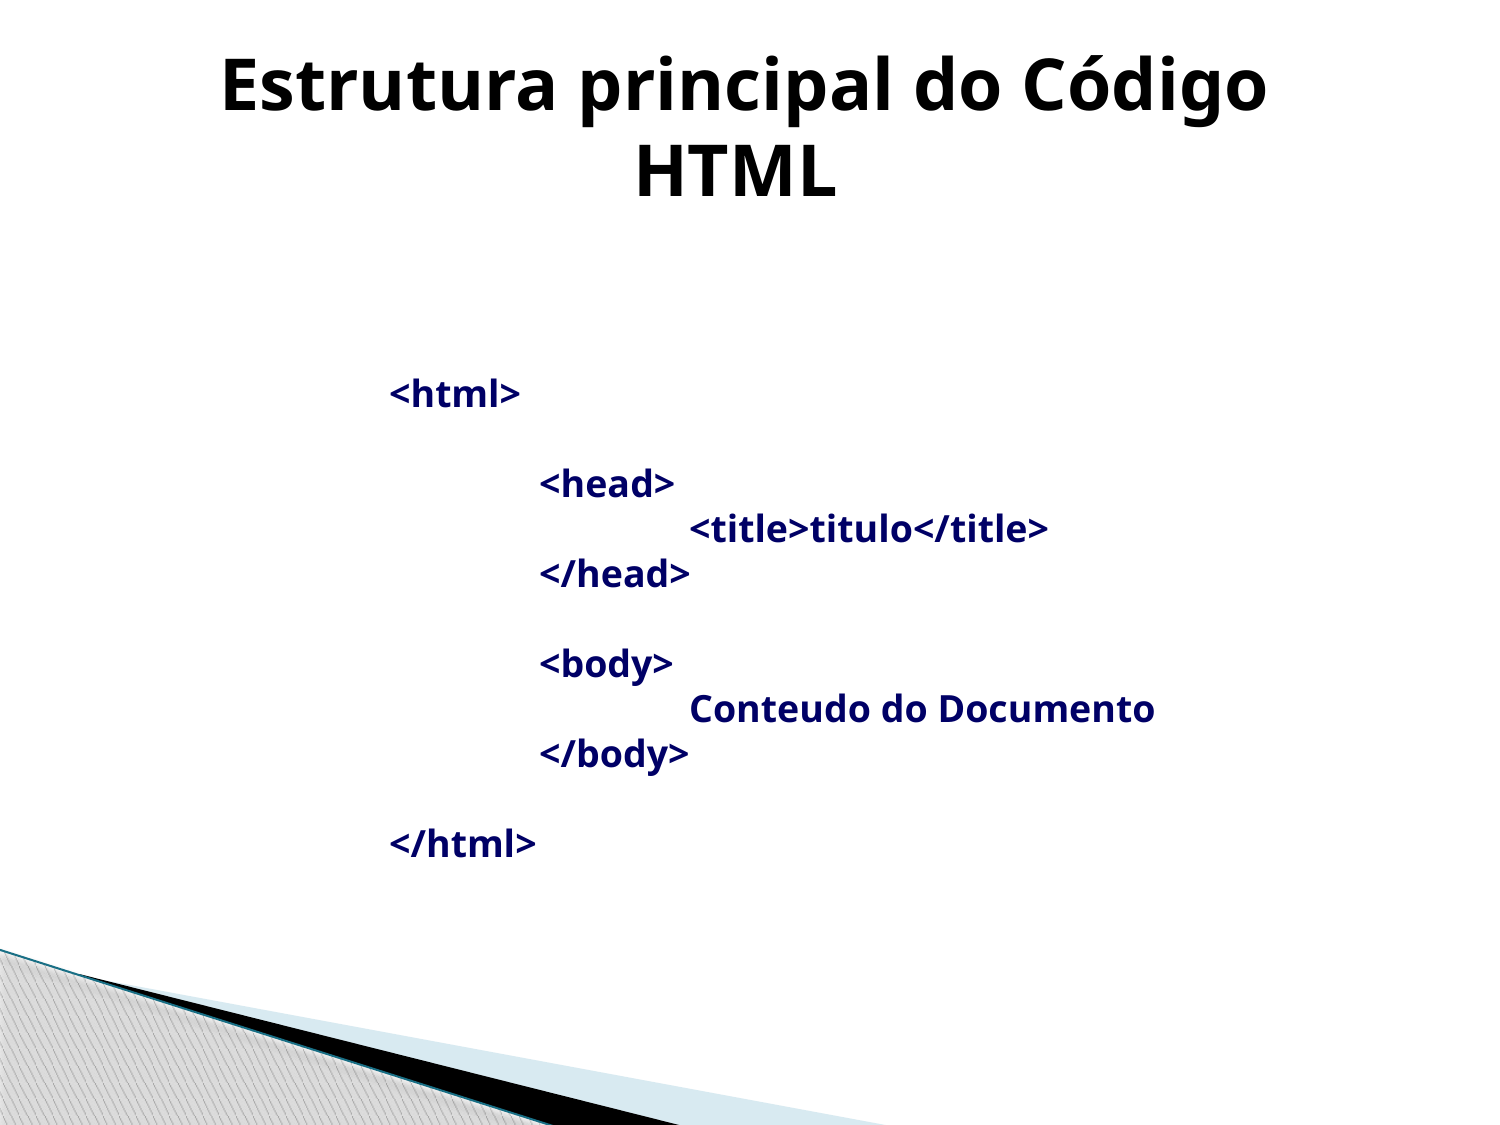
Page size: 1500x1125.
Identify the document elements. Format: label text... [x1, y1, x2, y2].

title Estrutura principal do Código HTML [123, 30, 1366, 219]
text_box <html> <head> <title>titulo</title> </head> <body> Conteudo do Documento </body> </html> [374, 362, 1172, 873]
